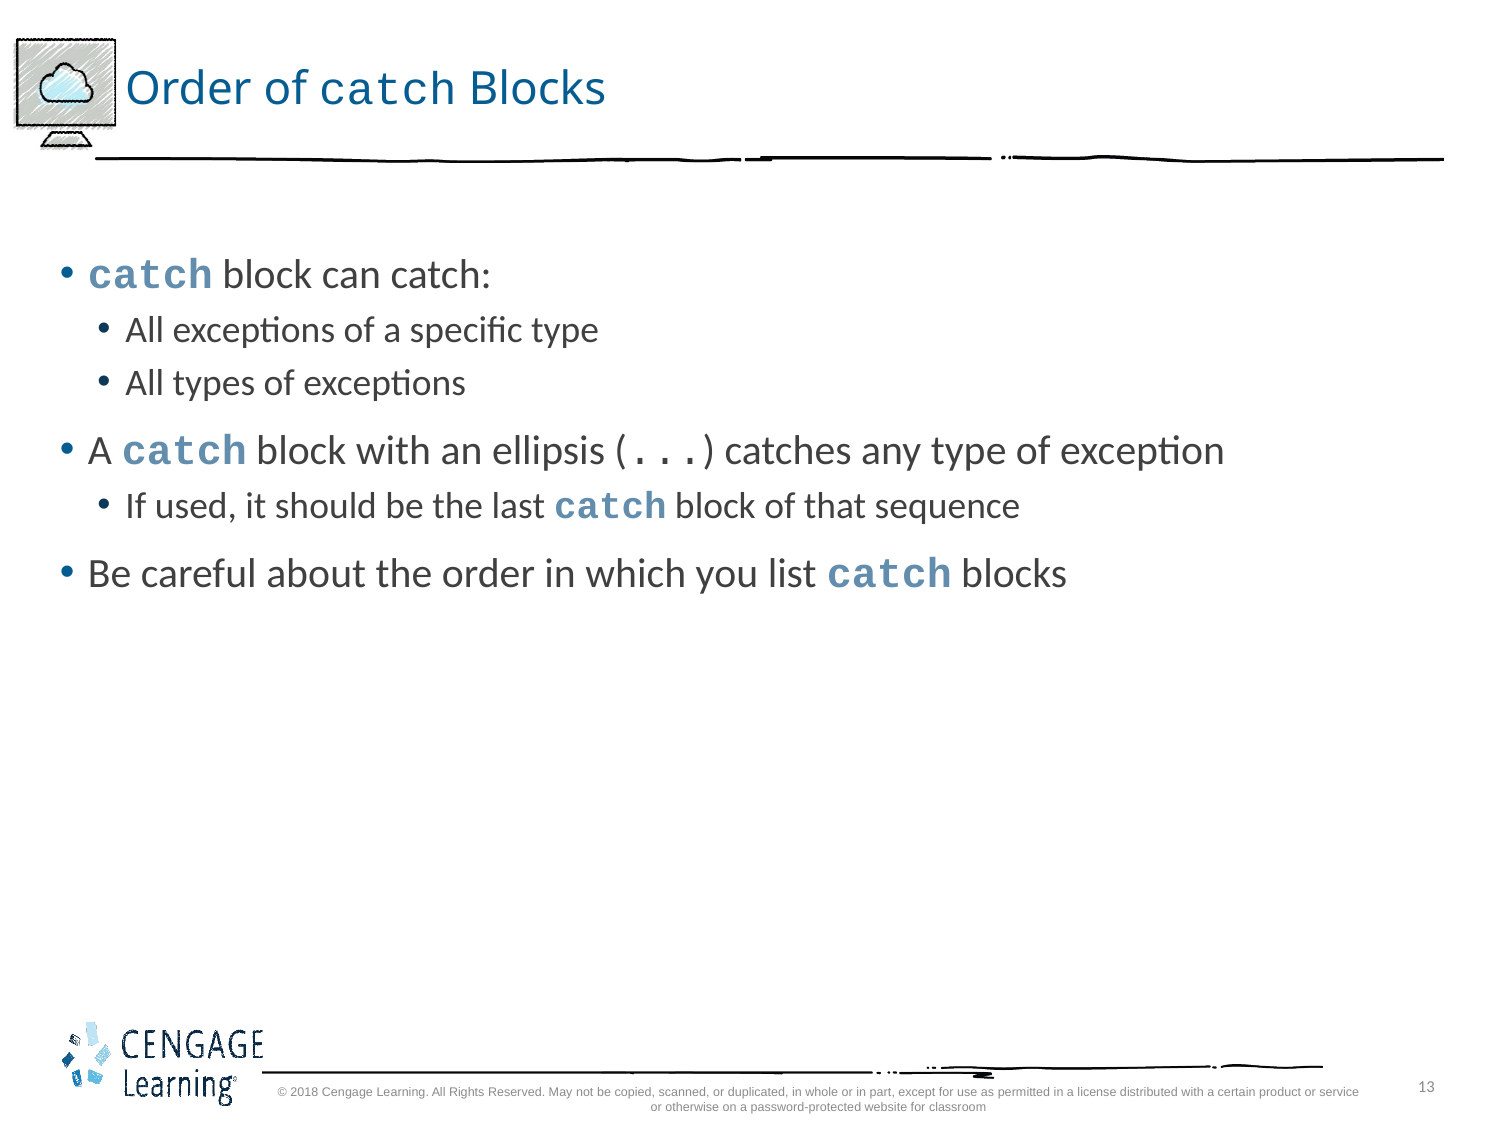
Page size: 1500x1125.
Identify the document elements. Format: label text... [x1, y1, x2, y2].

footer © 2018 Cengage Learning. All Rights Reserved. May not be copied, scanned, or duplicated, in whole or in part, except for use as permitted in a license distributed with a certain product or service or otherwise on a password-protected website for classroom [262, 1079, 1375, 1120]
picture [62, 1022, 1323, 1106]
picture [13, 36, 117, 151]
title Order of catch Blocks [125, 66, 1442, 116]
list catch block can catch: All exceptions of a specific type All types of exceptions A catch block with an ellipsis (...) catches any type of exception If used, it should be the last catch block of that sequence Be careful about the order in which you list catch blocks [59, 252, 1441, 600]
picture [95, 155, 1444, 163]
